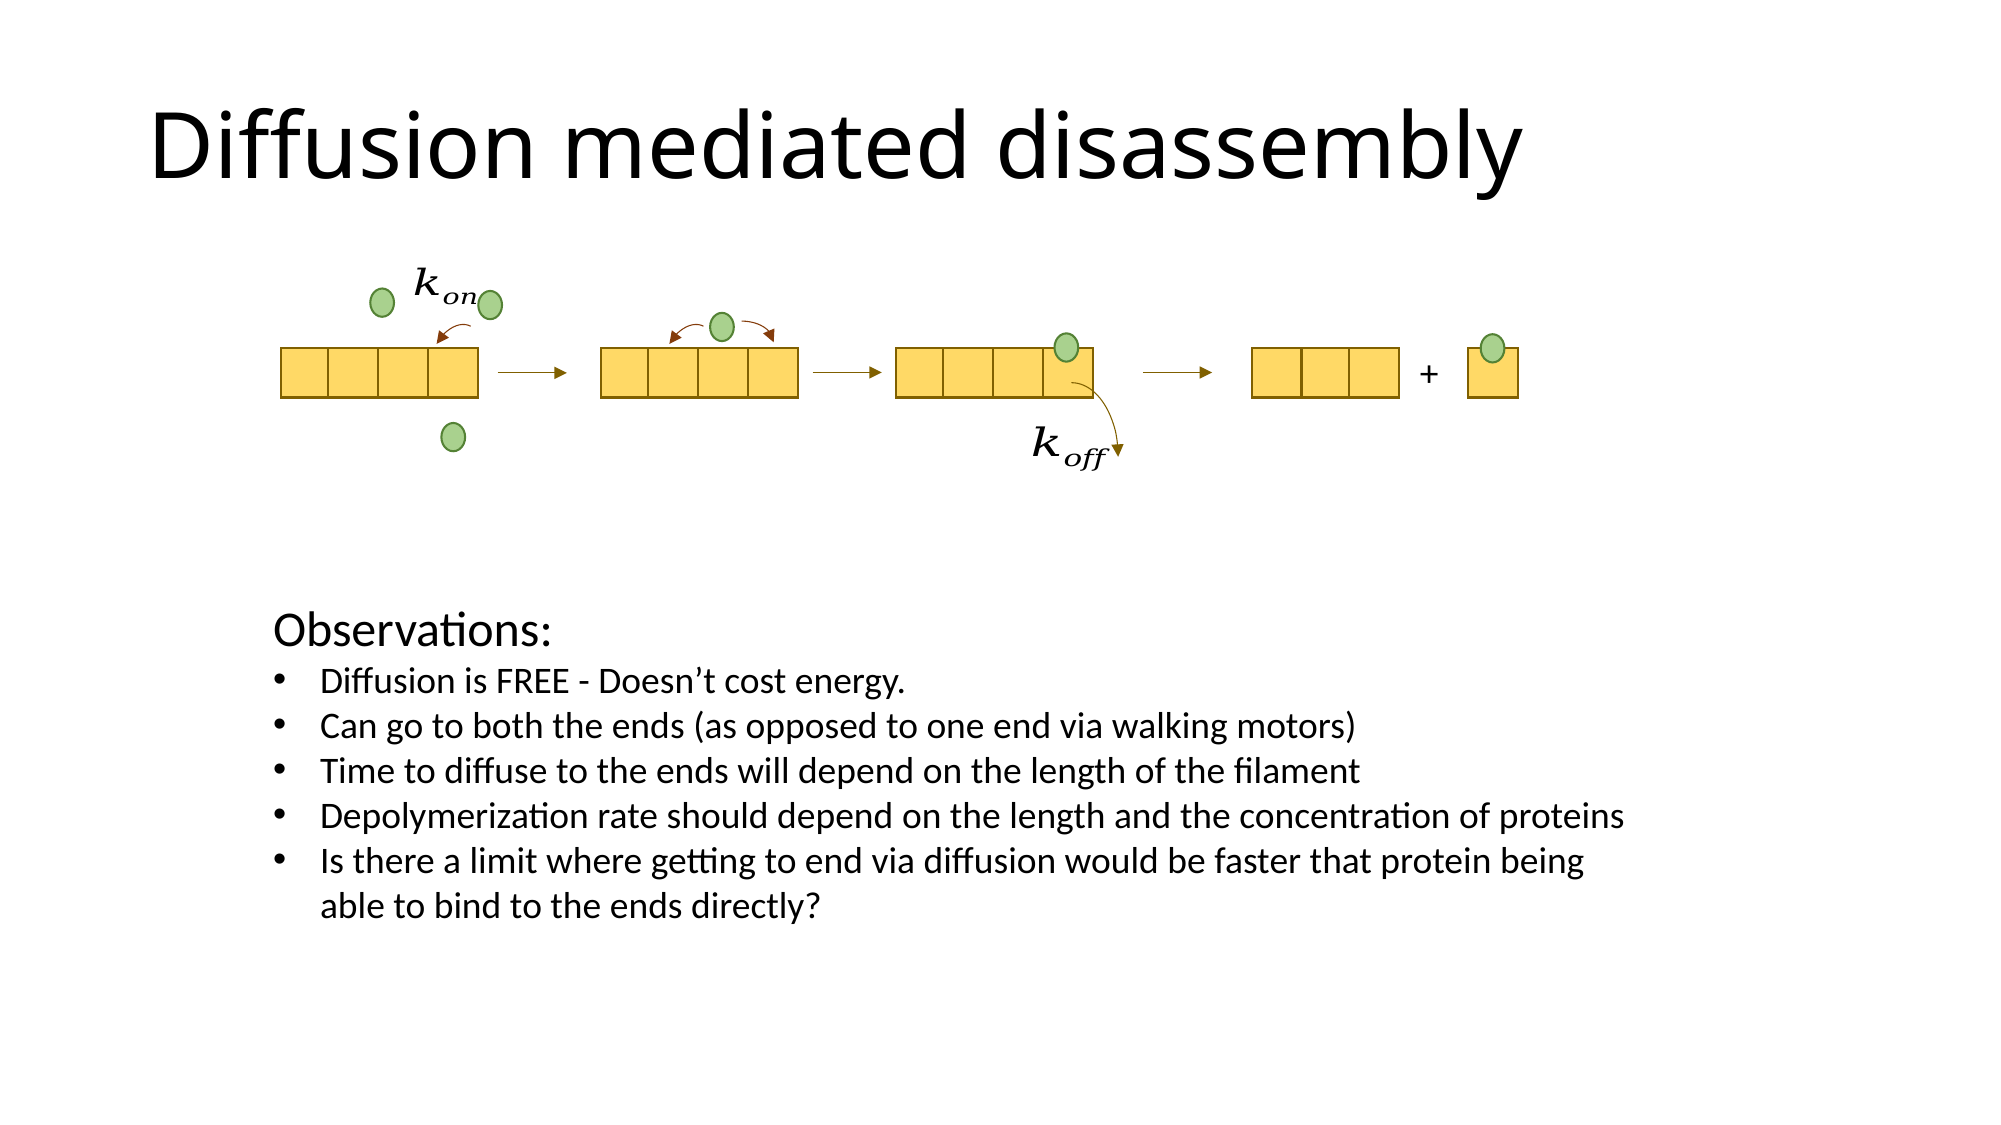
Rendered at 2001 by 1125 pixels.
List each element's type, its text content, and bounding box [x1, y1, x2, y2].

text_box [281, 288, 1518, 452]
text_box [1100, 452, 1121, 457]
text_box Observations: Diffusion is FREE - Doesn’t cost energy. Can go to both the ends (as opposed to one end via walking motors) Time to diffuse to the ends will depend on the length of the filament Depolymerization rate should depend on the length and the concentration of proteins Is there a limit where getting to end via diffusion would be faster that protein being able to bind to the ends directly? [258, 589, 1672, 934]
text_box [1071, 452, 1088, 457]
title Diffusion mediated disassembly [132, 40, 1858, 258]
